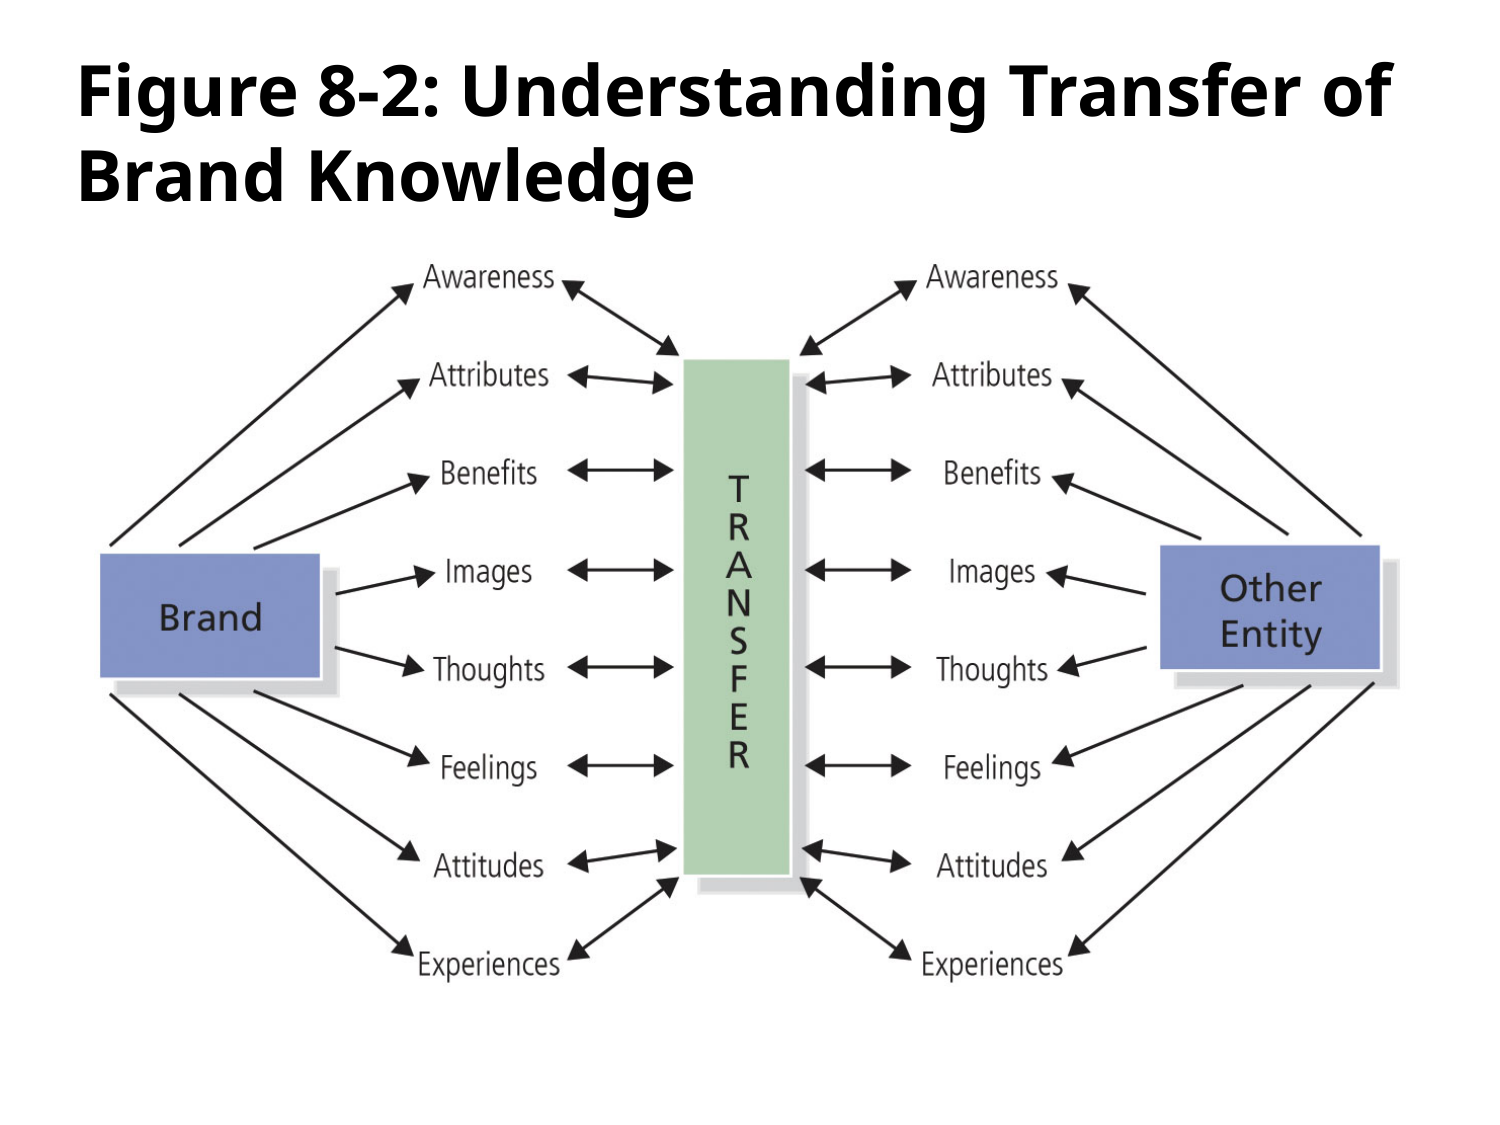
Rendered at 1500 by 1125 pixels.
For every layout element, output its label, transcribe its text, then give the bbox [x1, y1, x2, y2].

picture [94, 258, 1406, 989]
title Figure 8-2: Understanding Transfer of Brand Knowledge [75, 35, 1425, 216]
